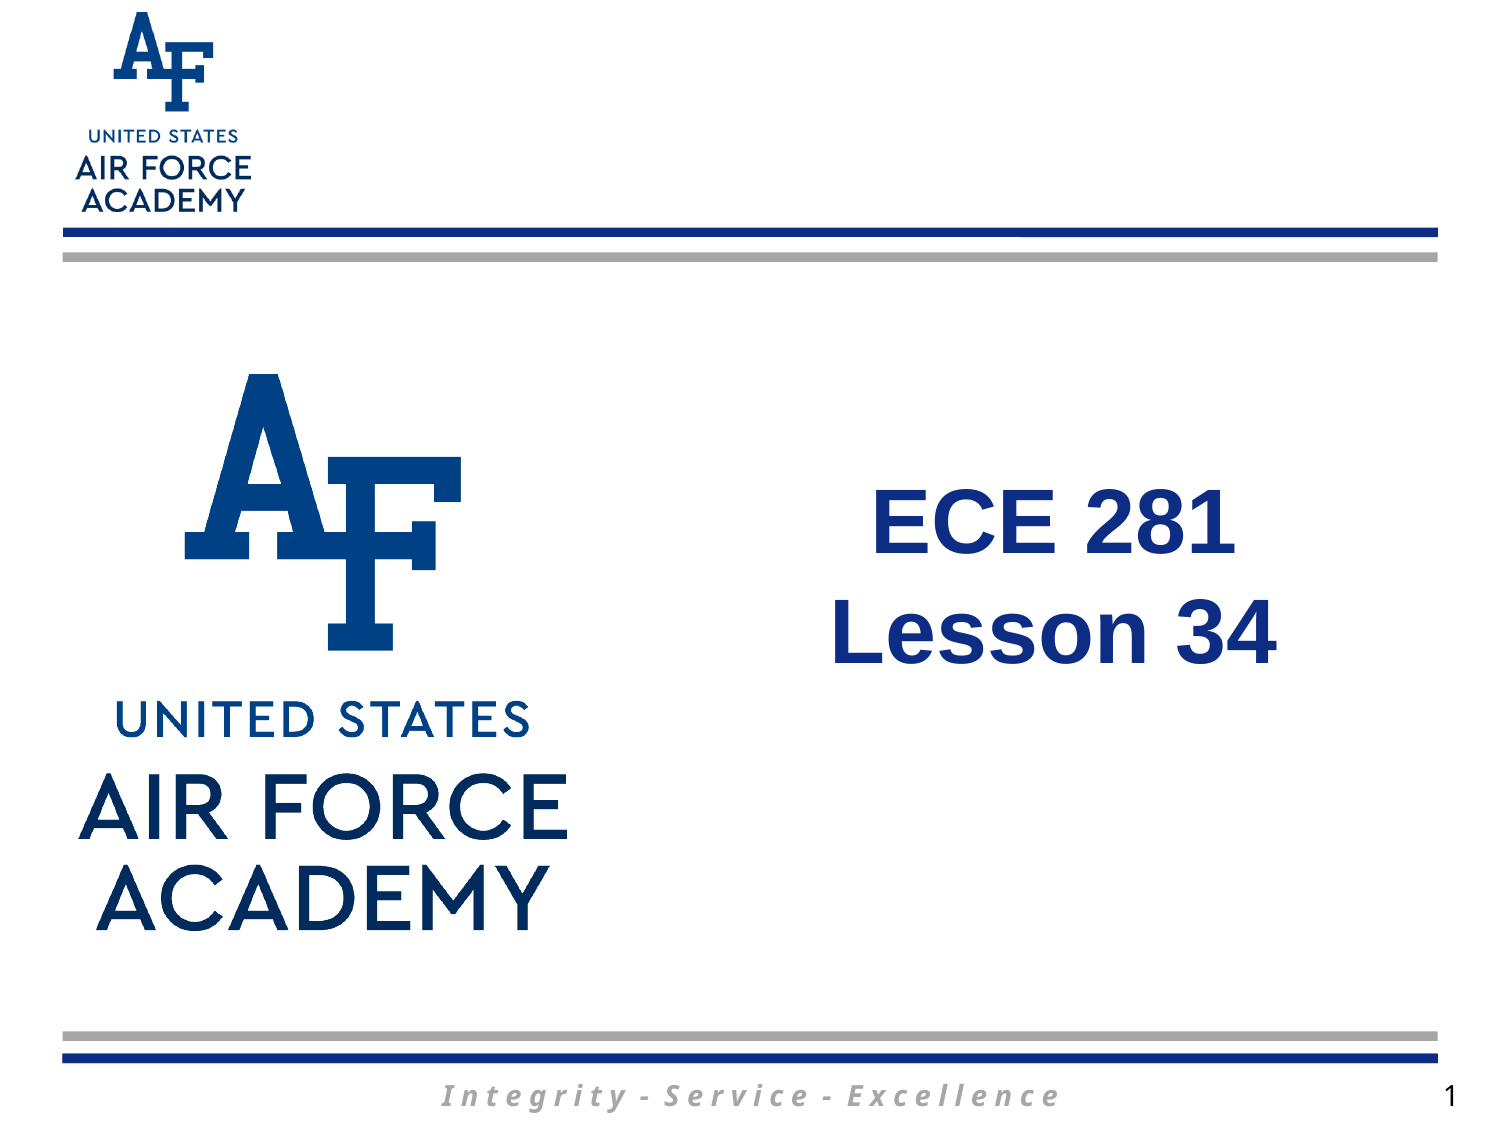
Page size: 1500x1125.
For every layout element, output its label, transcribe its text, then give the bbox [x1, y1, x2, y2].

picture [75, 12, 251, 212]
text_box 1 [1402, 1069, 1500, 1125]
text_box ECE 281 Lesson 34 [699, 385, 1409, 760]
picture [78, 373, 567, 931]
